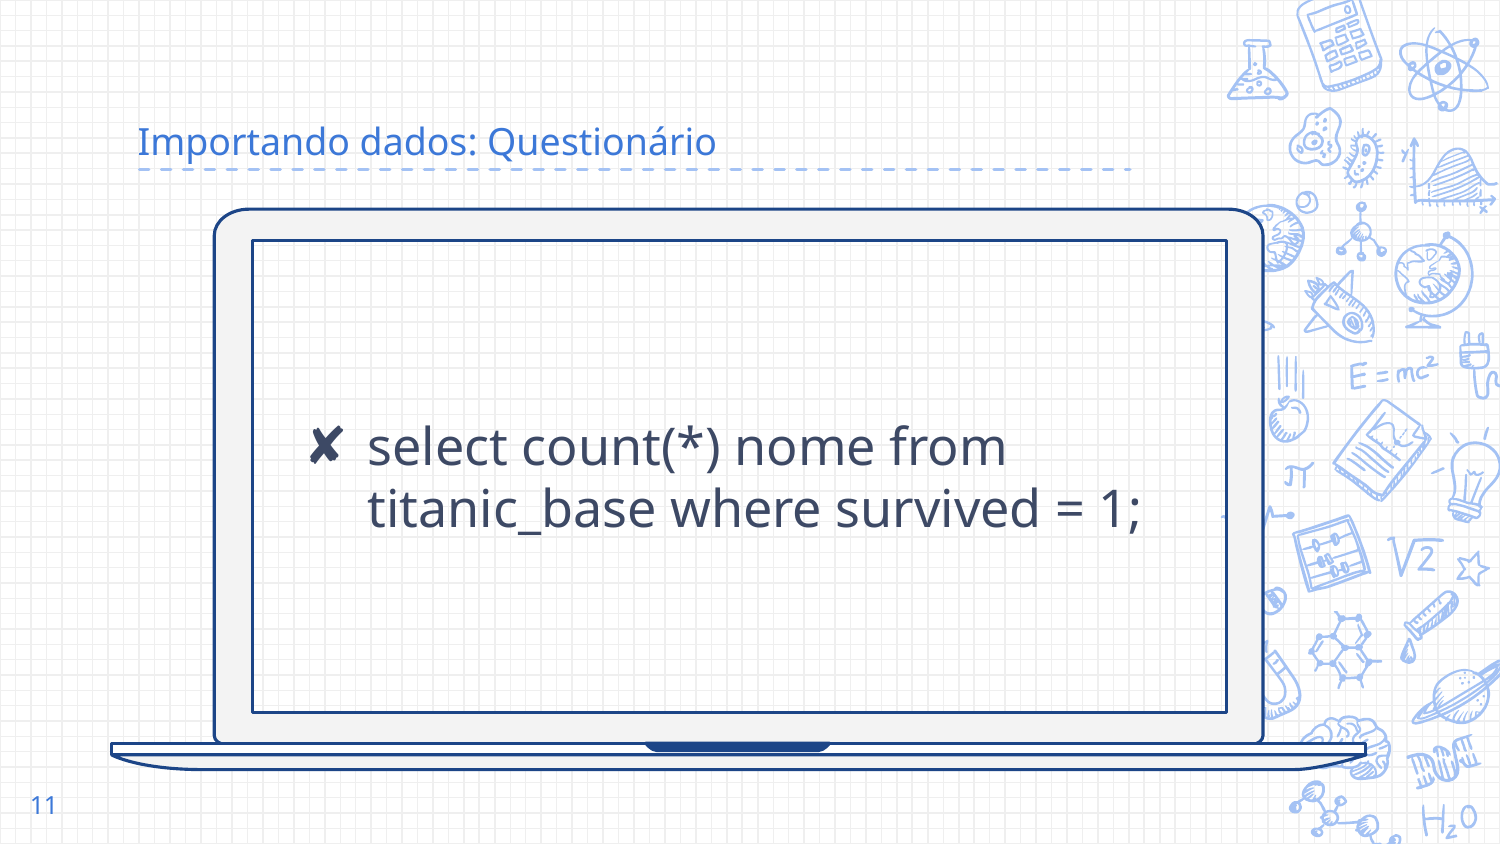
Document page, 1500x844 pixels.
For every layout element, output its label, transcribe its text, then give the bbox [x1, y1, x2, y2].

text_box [111, 208, 1367, 770]
slide_number 11 [14, 774, 105, 840]
title Importando dados: Questionário [122, 36, 1130, 178]
